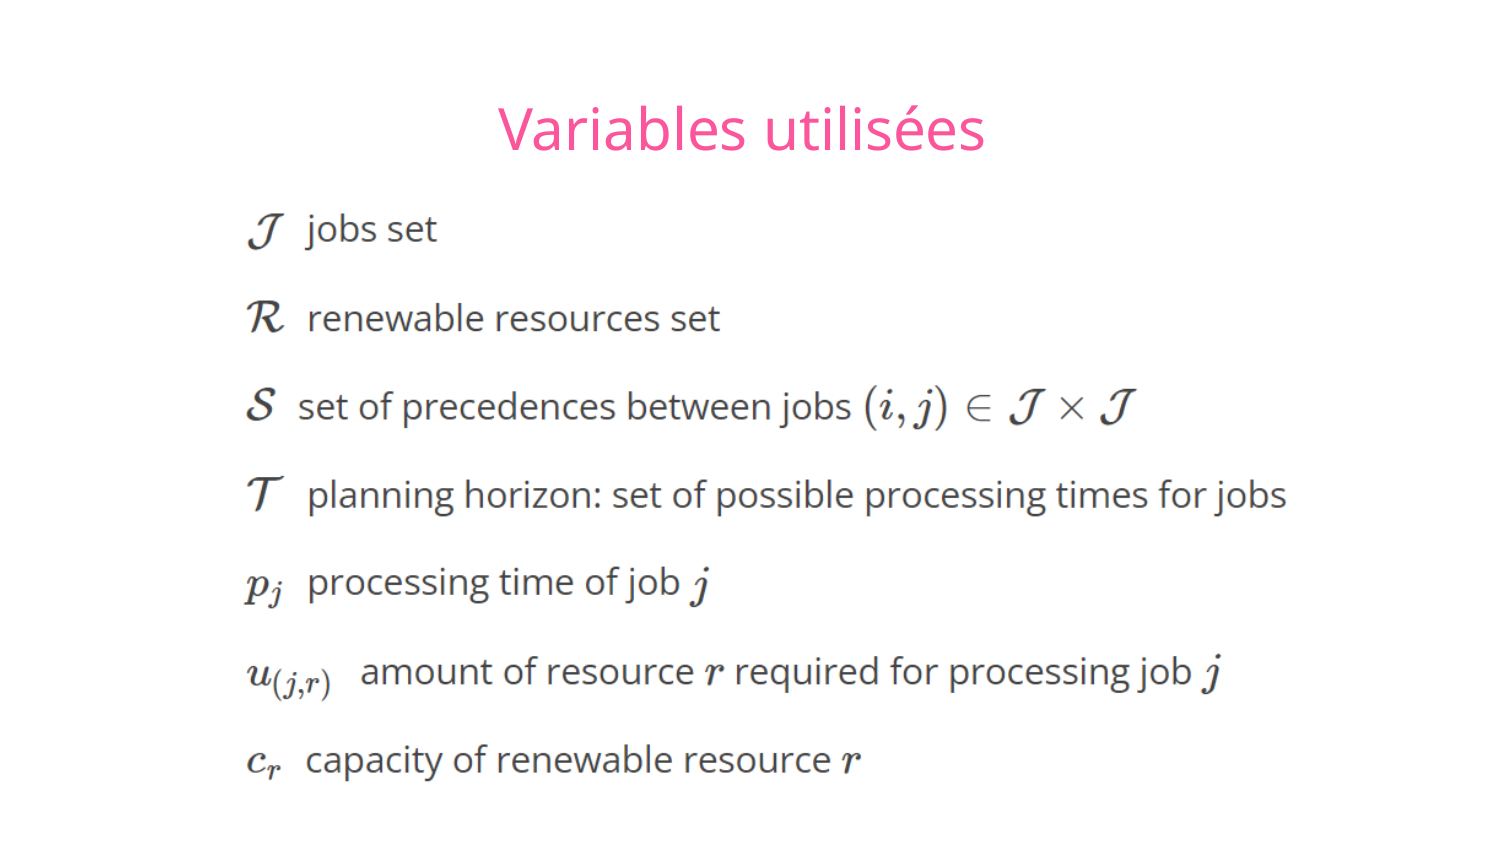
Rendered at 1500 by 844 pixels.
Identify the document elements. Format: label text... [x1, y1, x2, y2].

title Variables utilisées [116, 88, 1384, 167]
picture [229, 204, 1309, 786]
